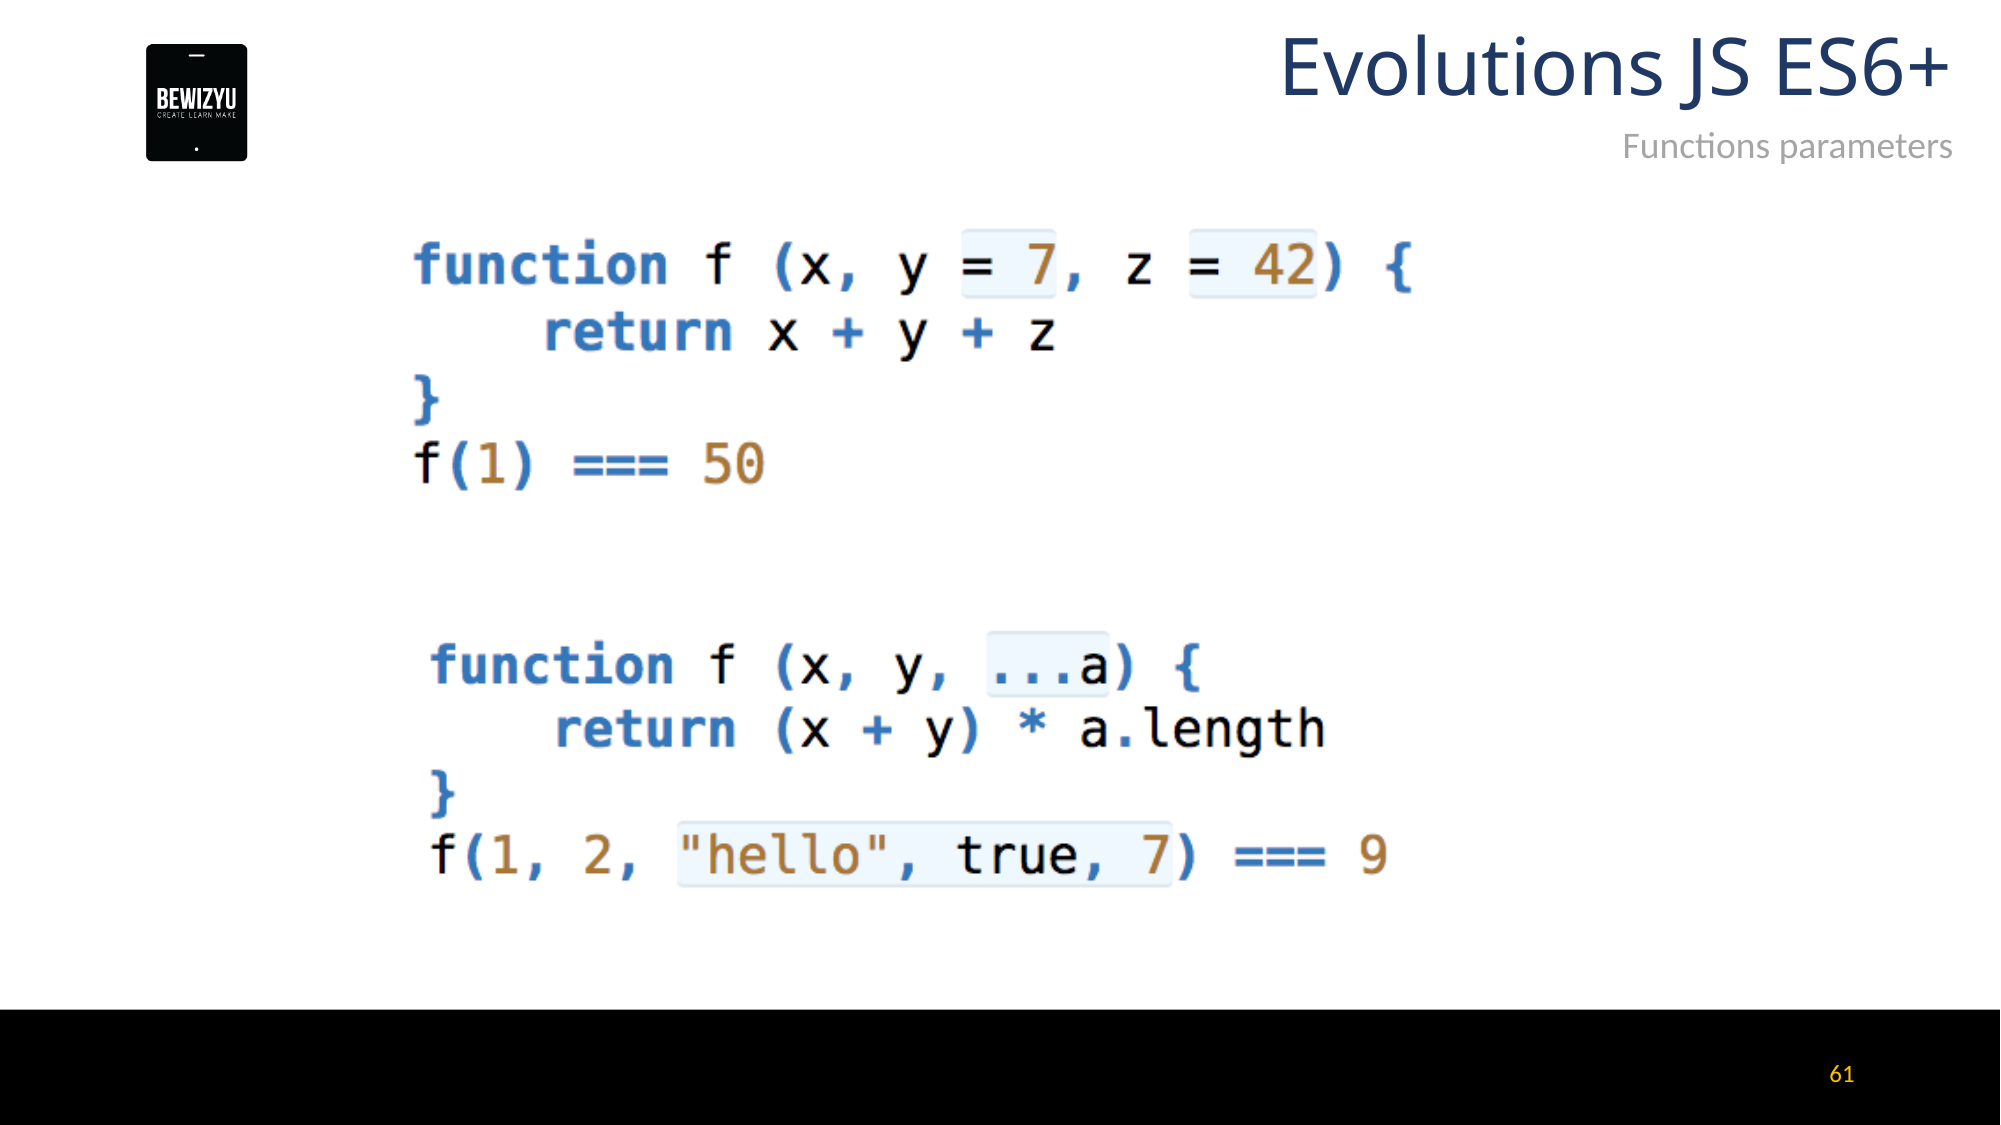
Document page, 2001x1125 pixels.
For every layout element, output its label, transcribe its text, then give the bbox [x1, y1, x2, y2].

title Evolutions JS ES6+ [233, 14, 1960, 126]
picture [410, 609, 1491, 910]
picture [396, 207, 1531, 513]
text_box Functions parameters [236, 87, 1962, 199]
slide_number 61 [1818, 1050, 1863, 1096]
picture [137, 44, 236, 162]
